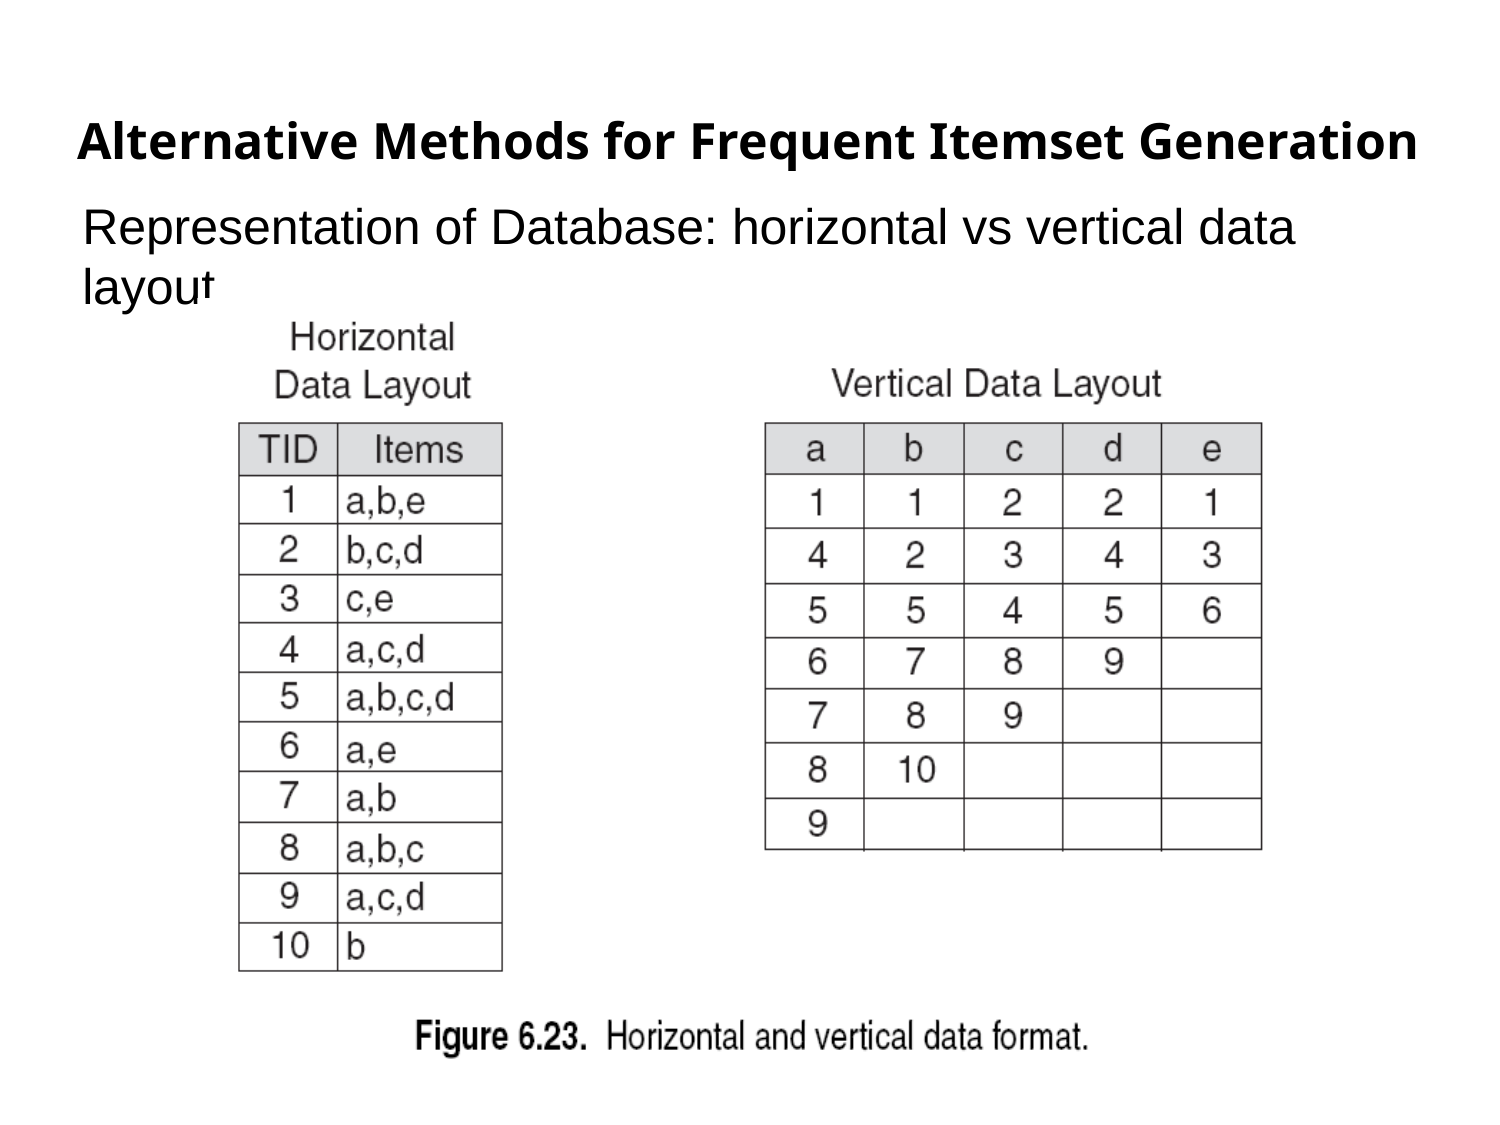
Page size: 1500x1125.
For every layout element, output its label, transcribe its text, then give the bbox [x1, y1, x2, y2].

list Representation of Database: horizontal vs vertical data layout [67, 187, 1432, 1038]
title Alternative Methods for Frequent Itemset Generation [62, 12, 1463, 178]
picture [197, 298, 1313, 1079]
